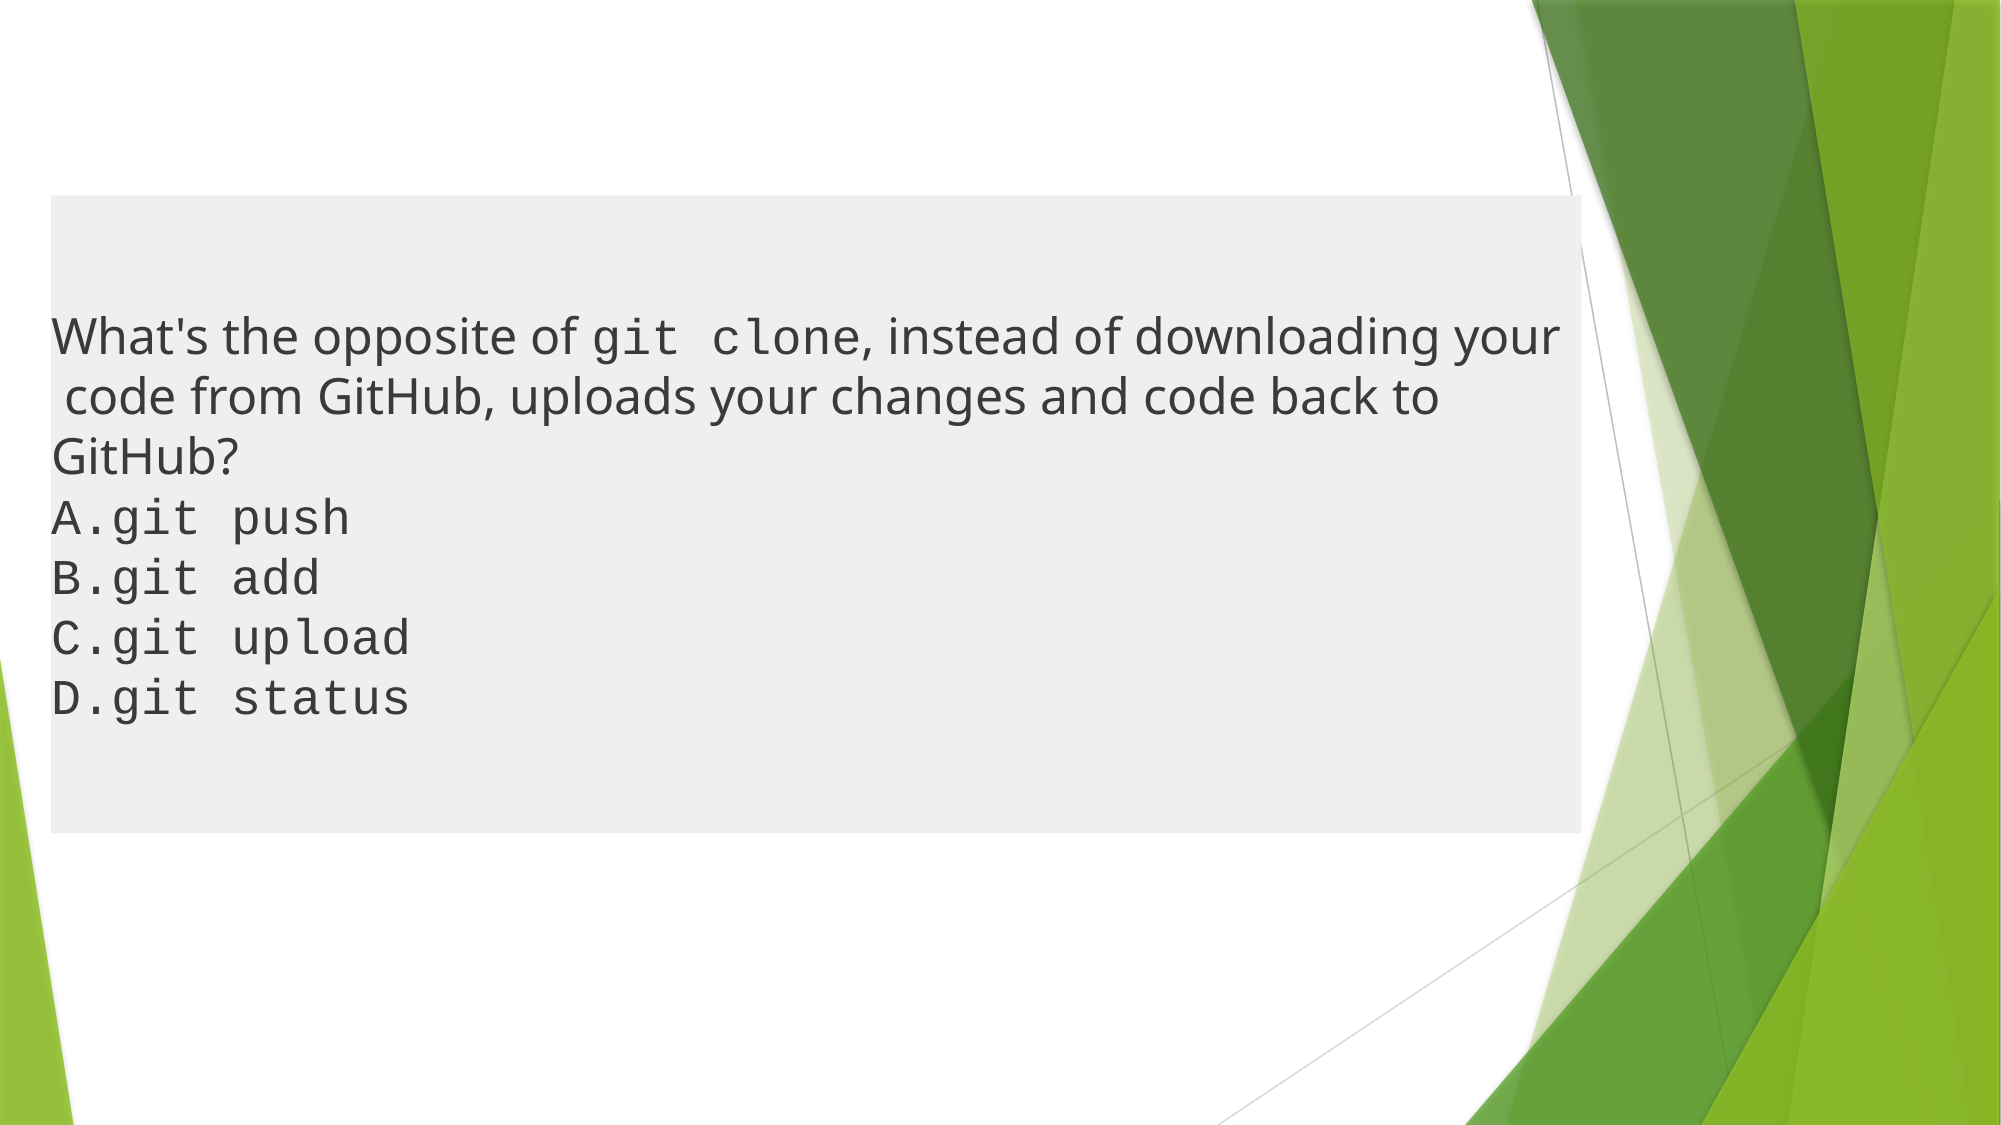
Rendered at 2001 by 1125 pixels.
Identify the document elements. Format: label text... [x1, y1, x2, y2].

list What's the opposite of git clone, instead of downloading your code from GitHub, uploads your changes and code back to GitHub? A.git push B.git add C.git upload D.git status [51, 195, 1582, 834]
